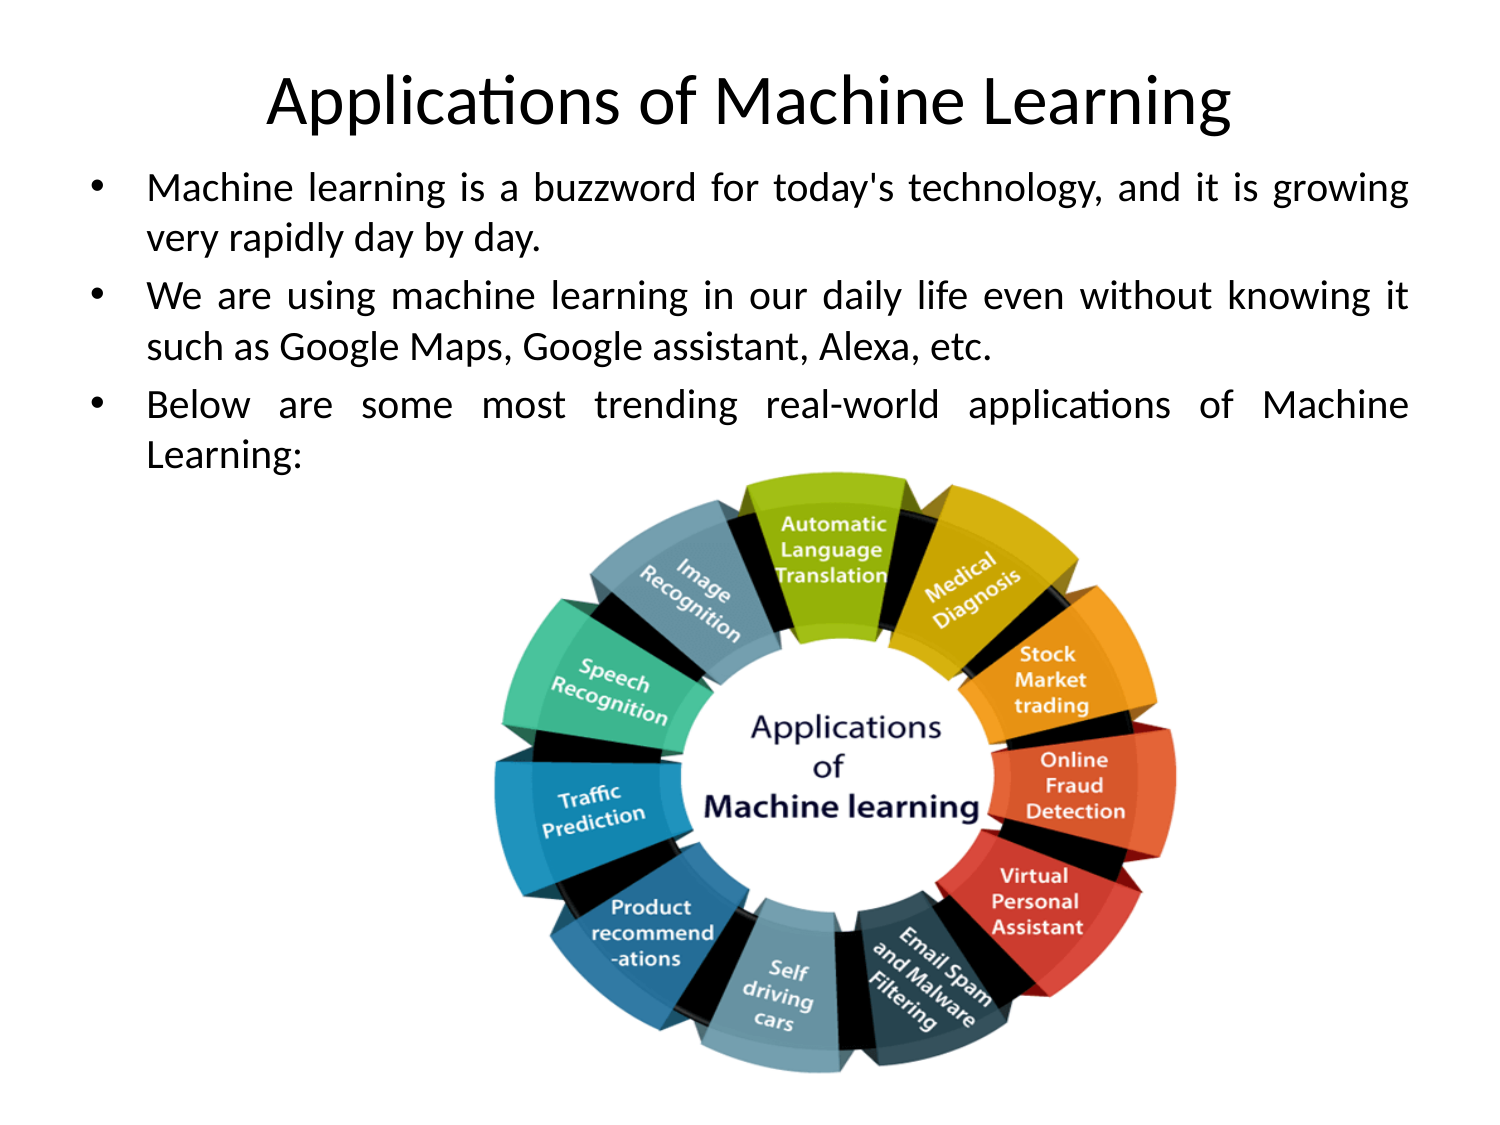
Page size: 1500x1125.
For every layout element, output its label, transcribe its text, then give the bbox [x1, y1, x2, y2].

title Applications of Machine Learning [75, 45, 1425, 152]
list Machine learning is a buzzword for today's technology, and it is growing very rapidly day by day. We are using machine learning in our daily life even without knowing it such as Google Maps, Google assistant, Alexa, etc. Below are some most trending real-world applications of Machine Learning: [75, 152, 1425, 493]
picture [433, 468, 1219, 1079]
